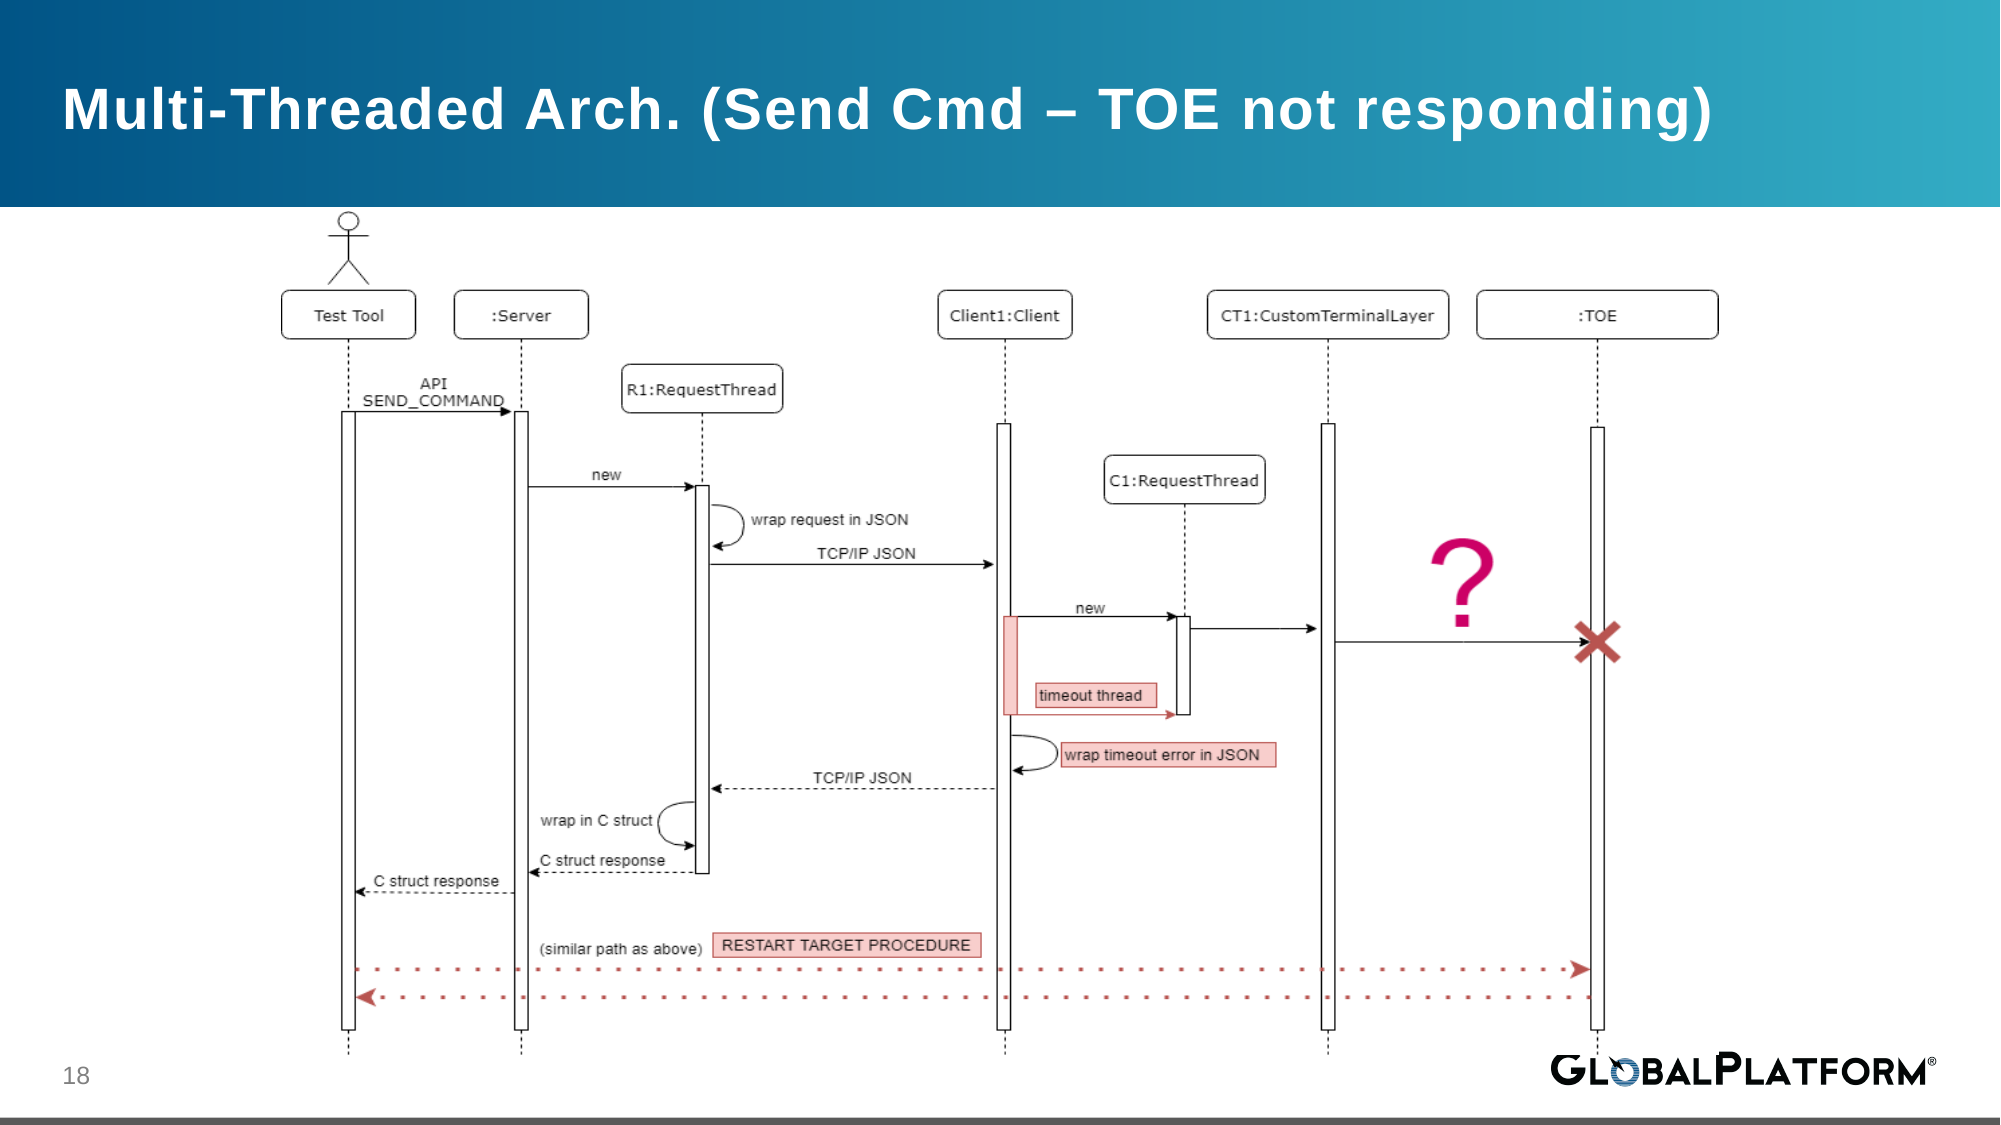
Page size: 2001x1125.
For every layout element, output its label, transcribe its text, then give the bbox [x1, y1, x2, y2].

picture [281, 211, 1938, 1088]
title Multi-Threaded Arch. (Send Cmd – TOE not responding) [62, 37, 1938, 188]
